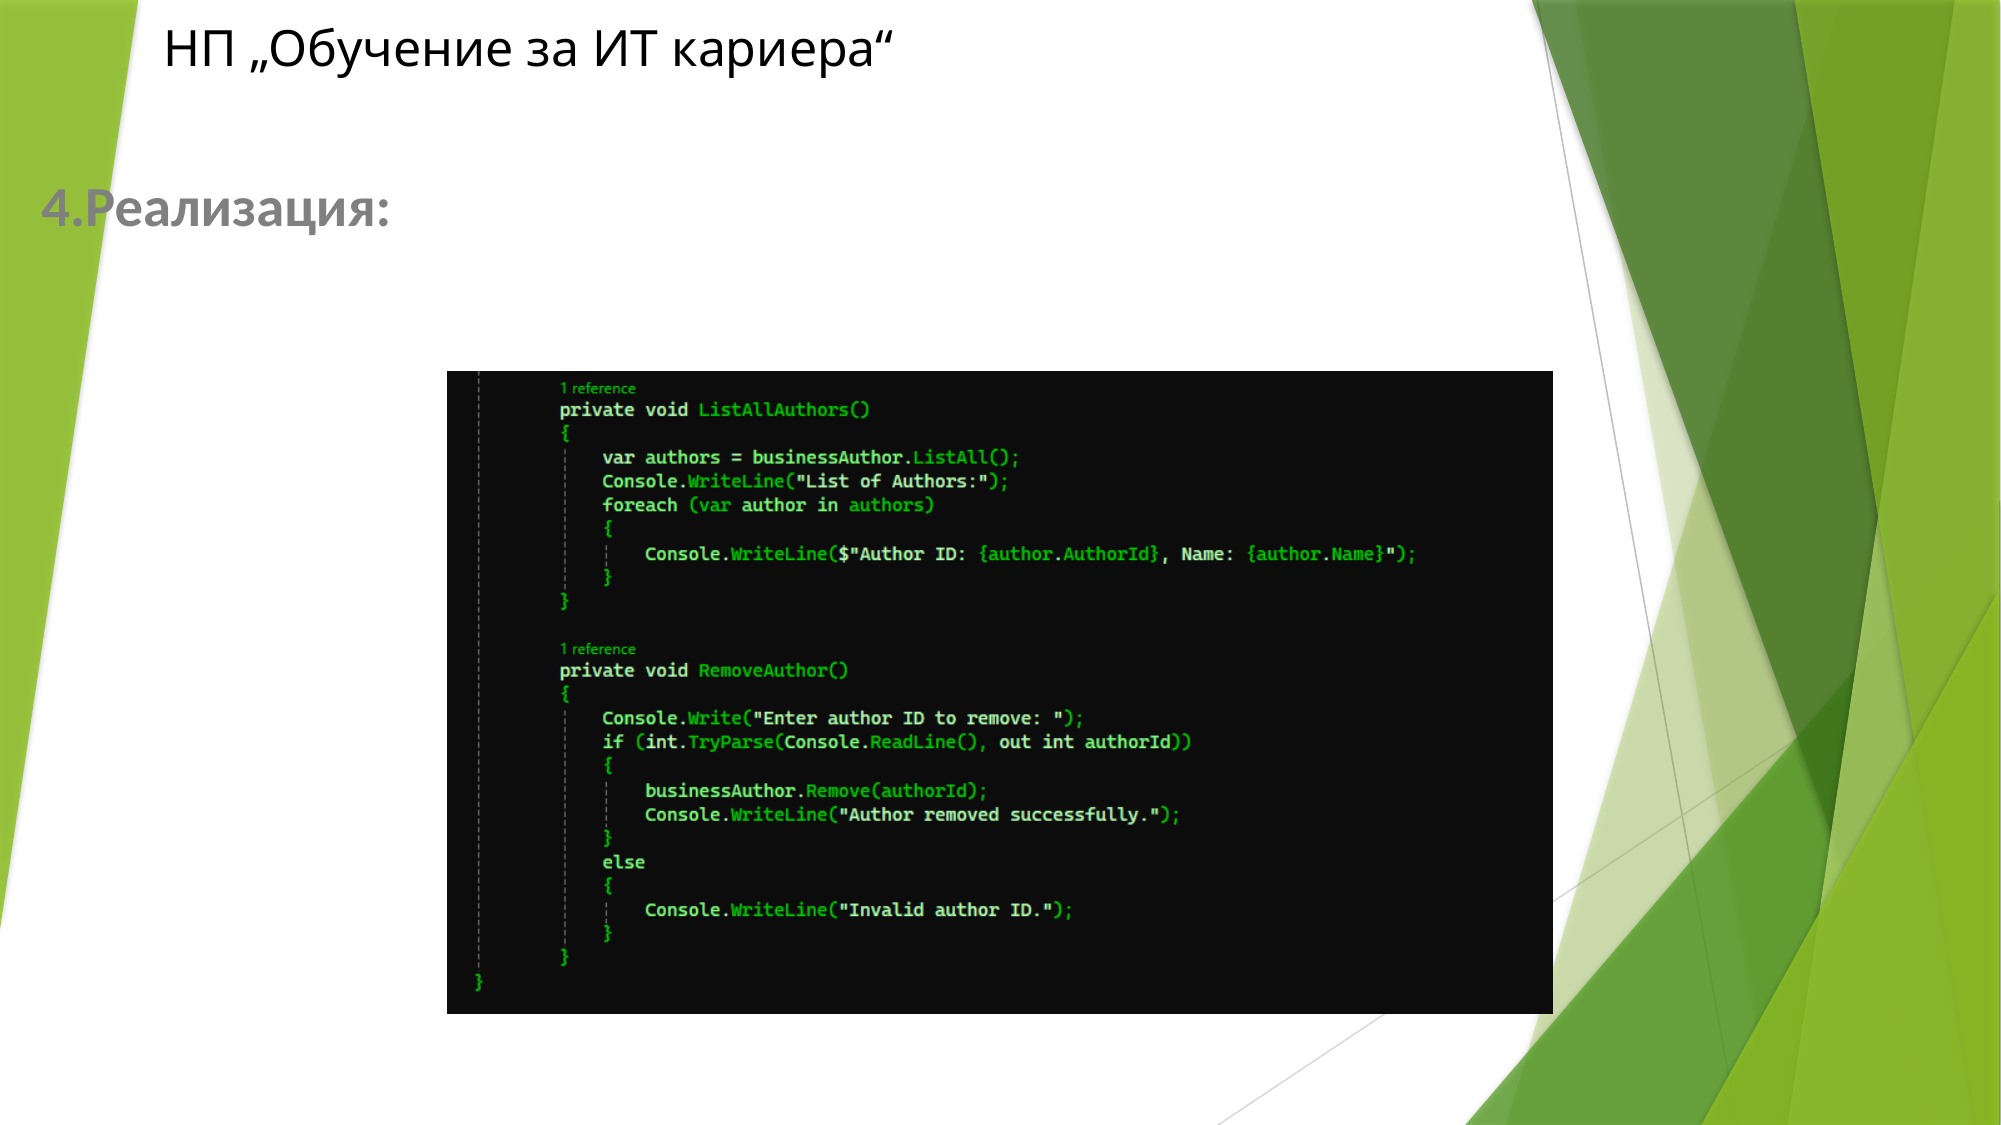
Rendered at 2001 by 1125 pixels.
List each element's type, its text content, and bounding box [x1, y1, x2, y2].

text_box НП „Обучение за ИТ кариера“ [0, 15, 1058, 99]
subtitle 4.Реализация: [26, 162, 1085, 246]
picture [446, 371, 1554, 1014]
